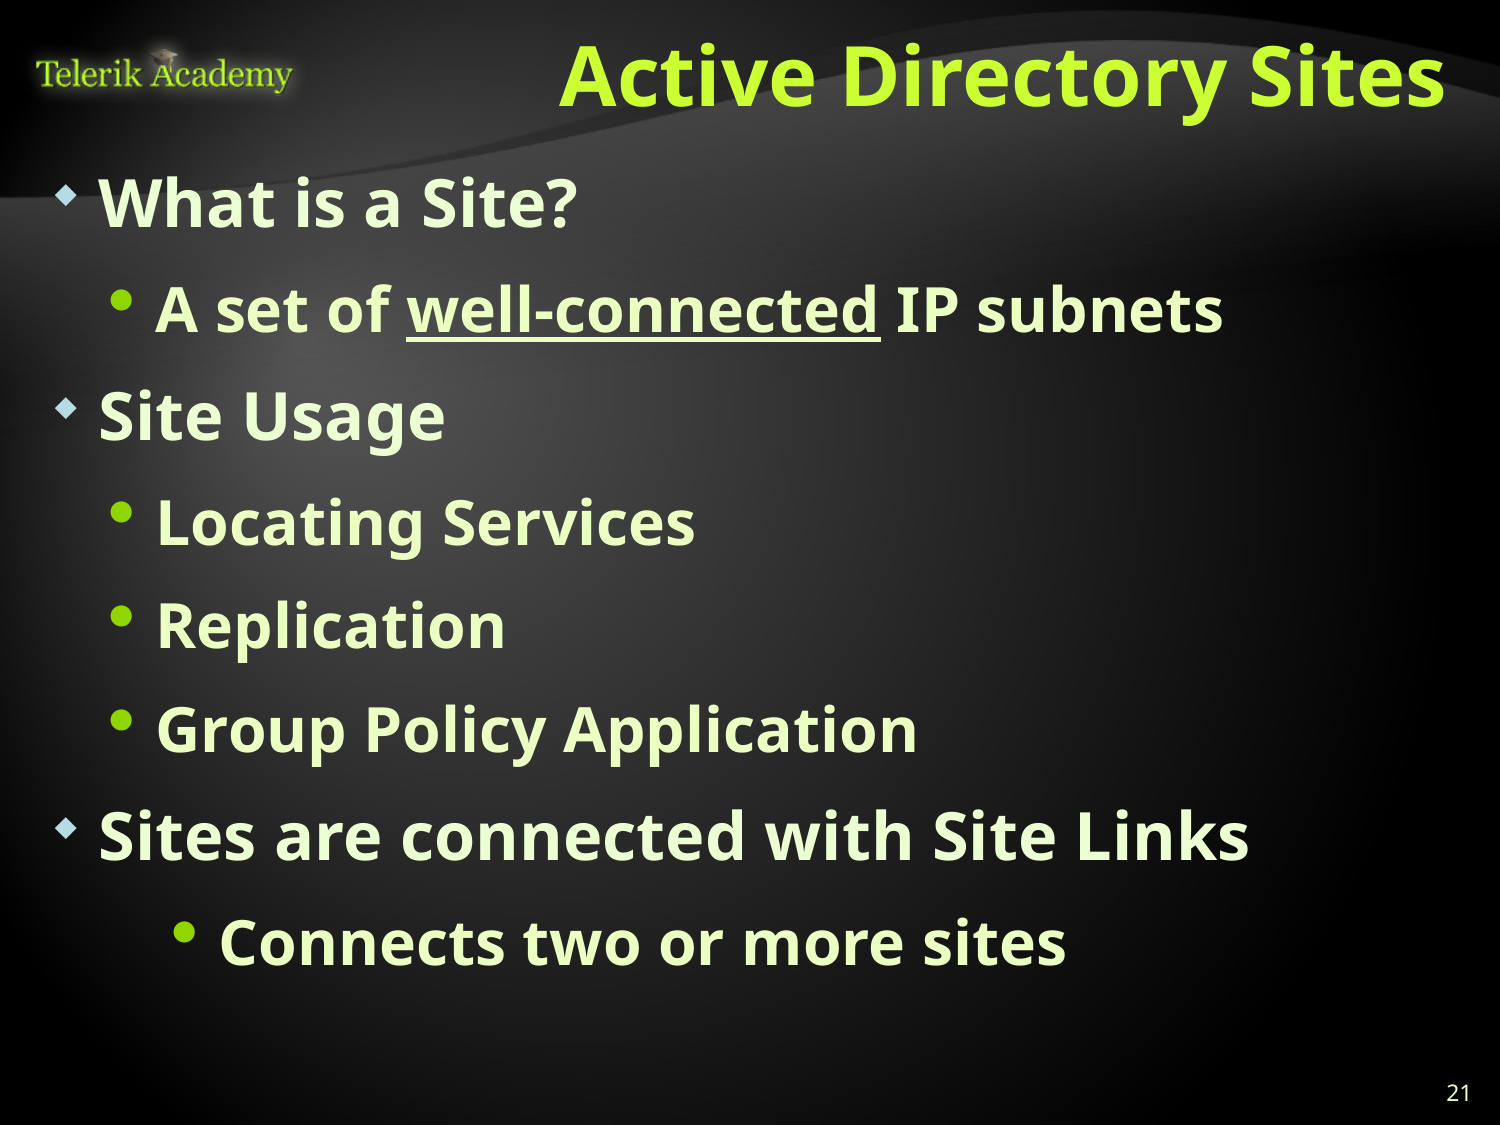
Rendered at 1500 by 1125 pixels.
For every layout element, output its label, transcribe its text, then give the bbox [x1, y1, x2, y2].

slide_number 21 [1412, 1074, 1488, 1113]
list What is a Site? A set of well-connected IP subnets Site Usage Locating Services Replication Group Policy Application Sites are connected with Site Links Connects two or more sites [37, 149, 1463, 1100]
title Active Directory Sites [300, 12, 1463, 149]
picture [0, 0, 1500, 1125]
